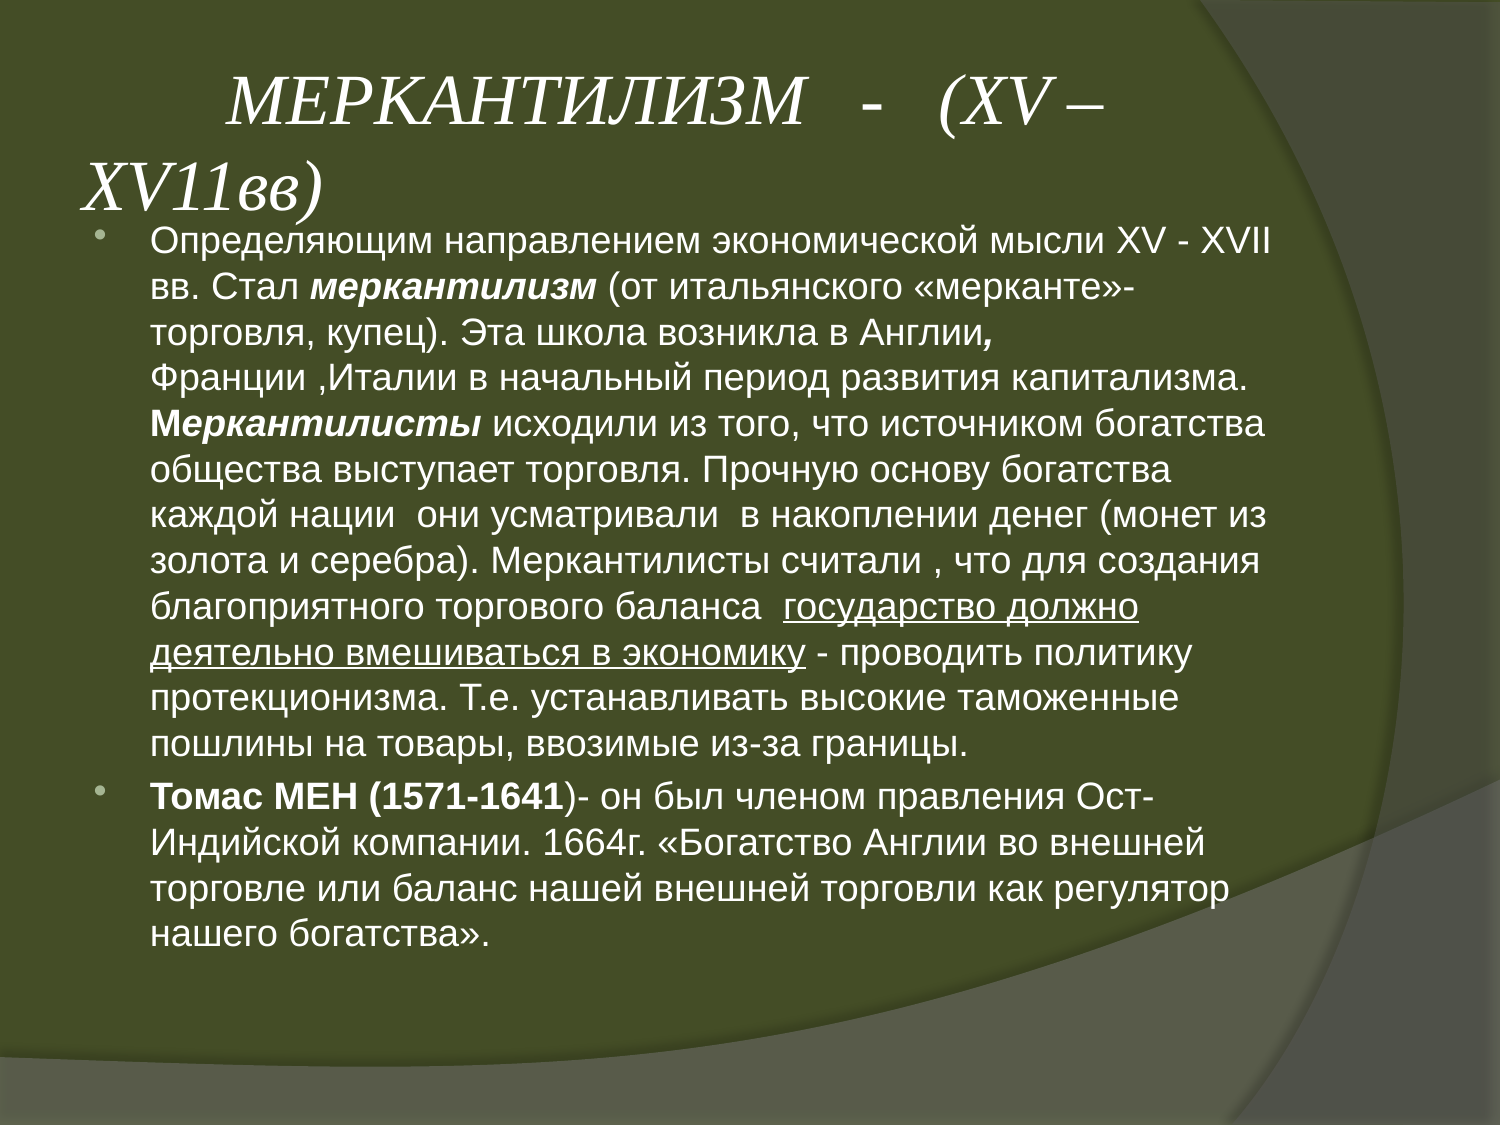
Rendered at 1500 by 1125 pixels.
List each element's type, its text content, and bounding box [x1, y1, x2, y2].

title МЕРКАНТИЛИЗМ - (XV – XV11вв) [75, 45, 1300, 208]
list Определяющим направлением экономической мысли XV - ХVII вв. Стал меркантилизм (от итальянского «мерканте»- торговля, купец). Эта школа возникла в Англии, Франции ,Италии в начальный период развития капитализма. Меркантилисты исходили из того, что источником богатства общества выступает торговля. Прочную основу богатства каждой нации они усматривали в накоплении денег (монет из золота и серебра). Меркантилисты считали , что для создания благоприятного торгового баланса государство должно деятельно вмешиваться в экономику - проводить политику протекционизма. Т.е. устанавливать высокие таможенные пошлины на товары, ввозимые из-за границы. Томас МЕН (1571-1641)- он был членом правления Ост-Индийской компании. 1664г. «Богатство Англии во внешней торговле или баланс нашей внешней торговли как регулятор нашего богатства». [75, 208, 1300, 1005]
